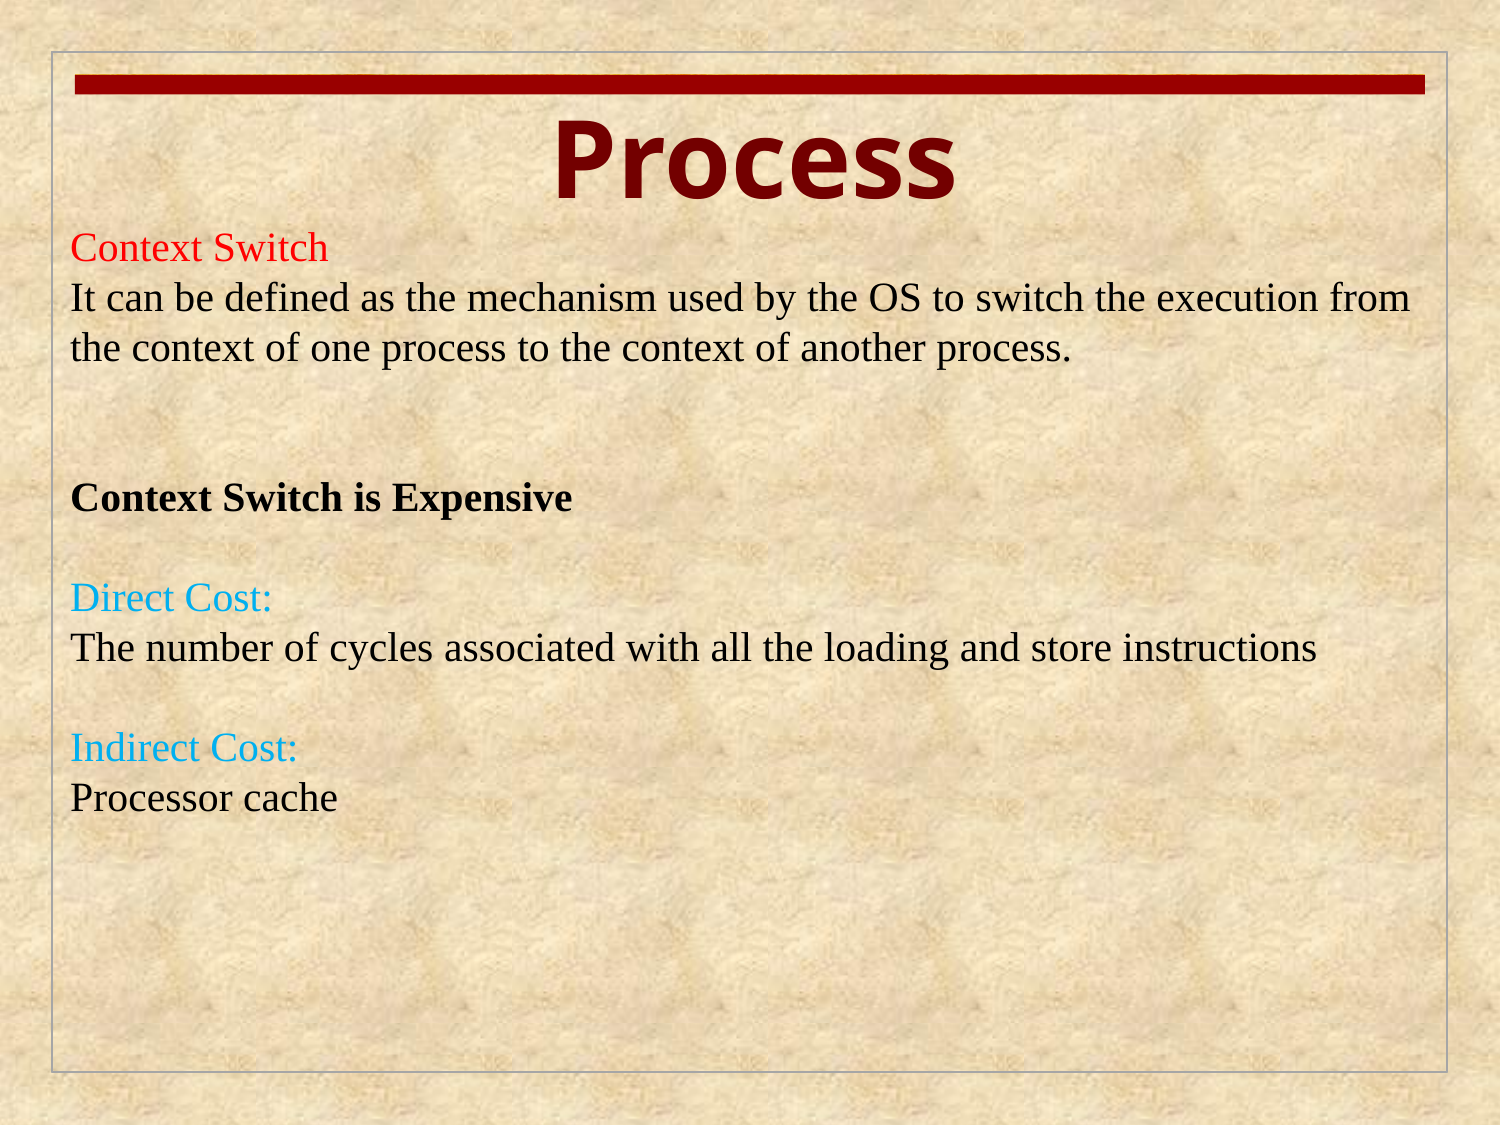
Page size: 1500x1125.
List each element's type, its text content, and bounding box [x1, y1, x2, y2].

text_box Context Switch It can be defined as the mechanism used by the OS to switch the execution from the context of one process to the context of another process. Context Switch is Expensive Direct Cost: The number of cycles associated with all the loading and store instructions Indirect Cost: Processor cache [55, 212, 1454, 1028]
picture [0, 0, 1500, 1125]
text_box Process [112, 99, 1397, 276]
